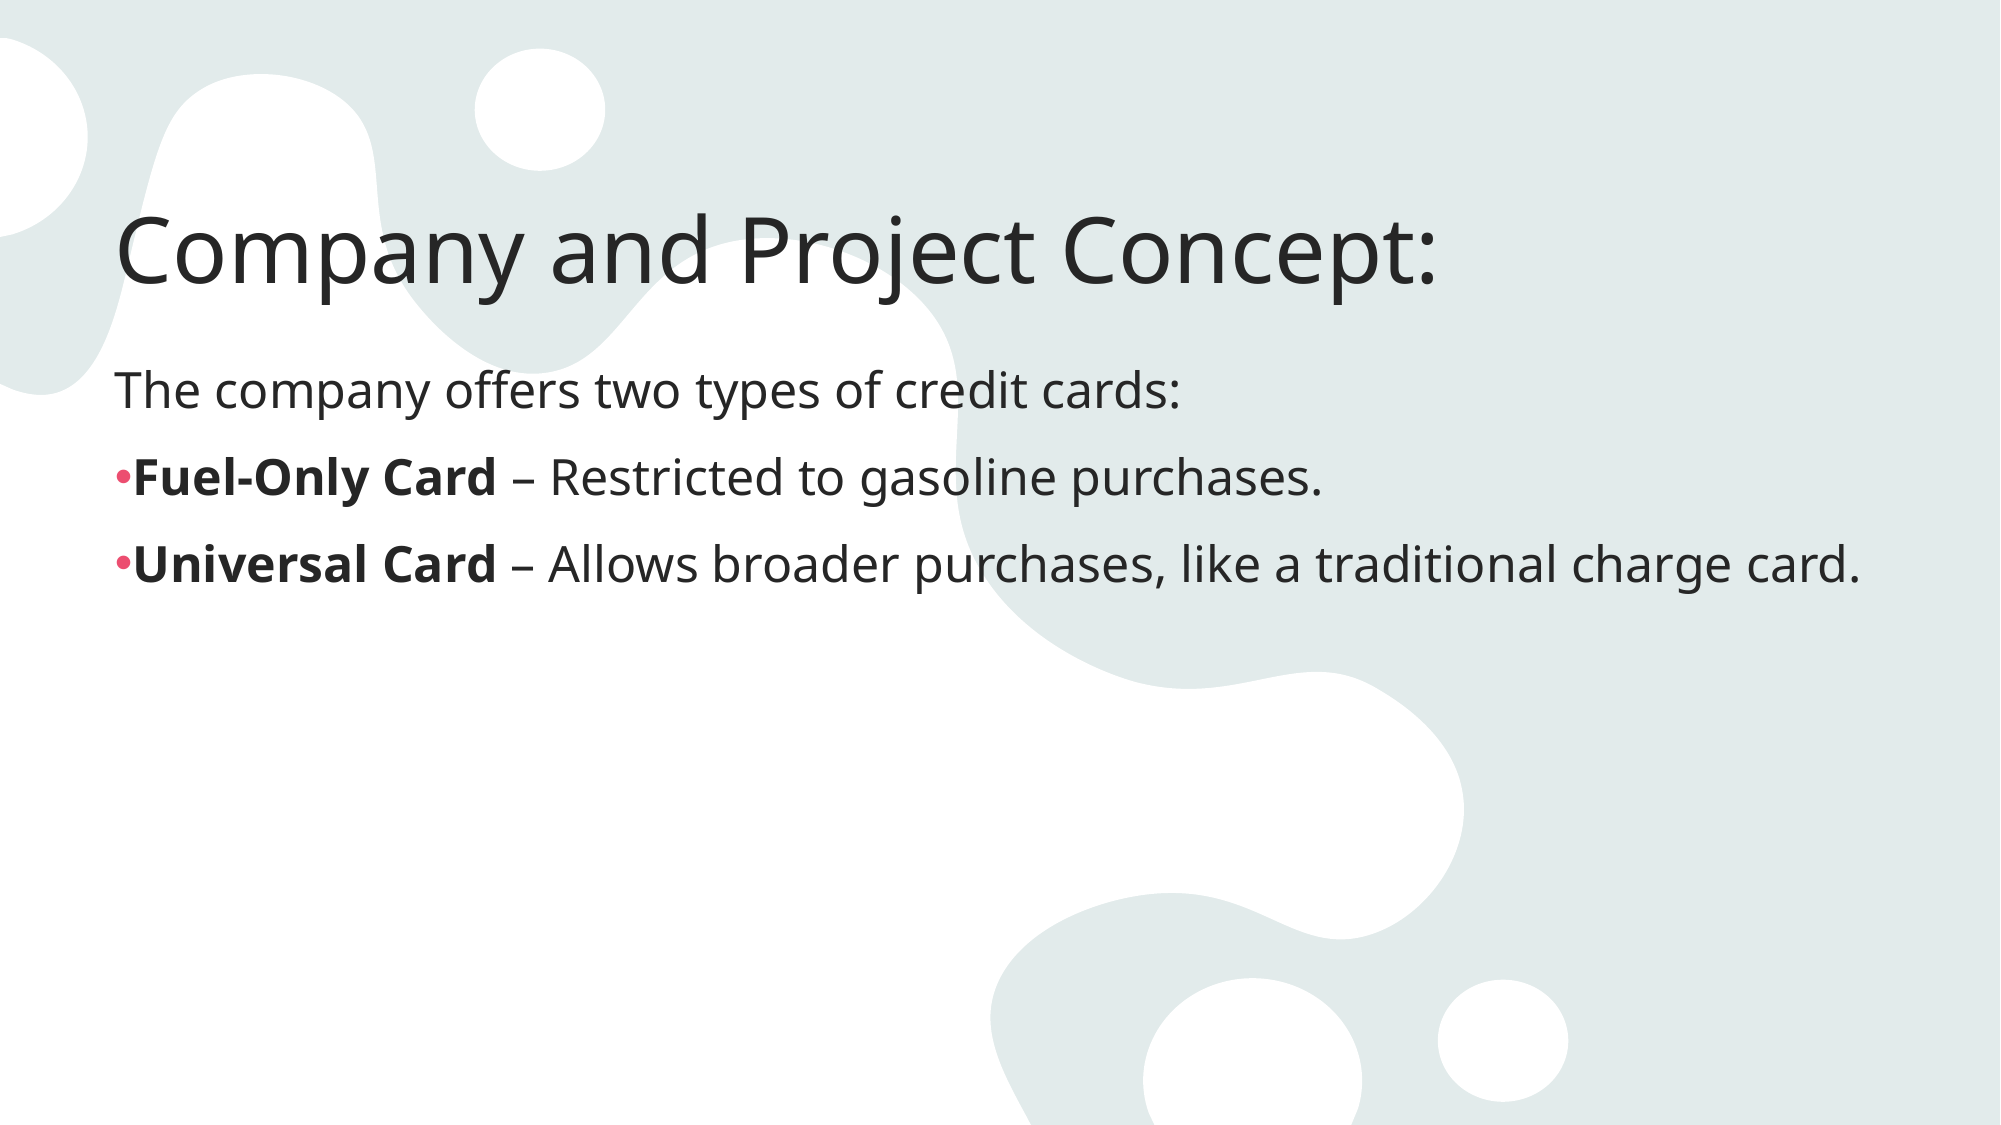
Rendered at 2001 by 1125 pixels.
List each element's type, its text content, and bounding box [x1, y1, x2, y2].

list The company offers two types of credit cards: Fuel-Only Card – Restricted to gasoline purchases. Universal Card – Allows broader purchases, like a traditional charge card. [99, 345, 1900, 1008]
title Company and Project Concept: [99, 91, 1900, 309]
